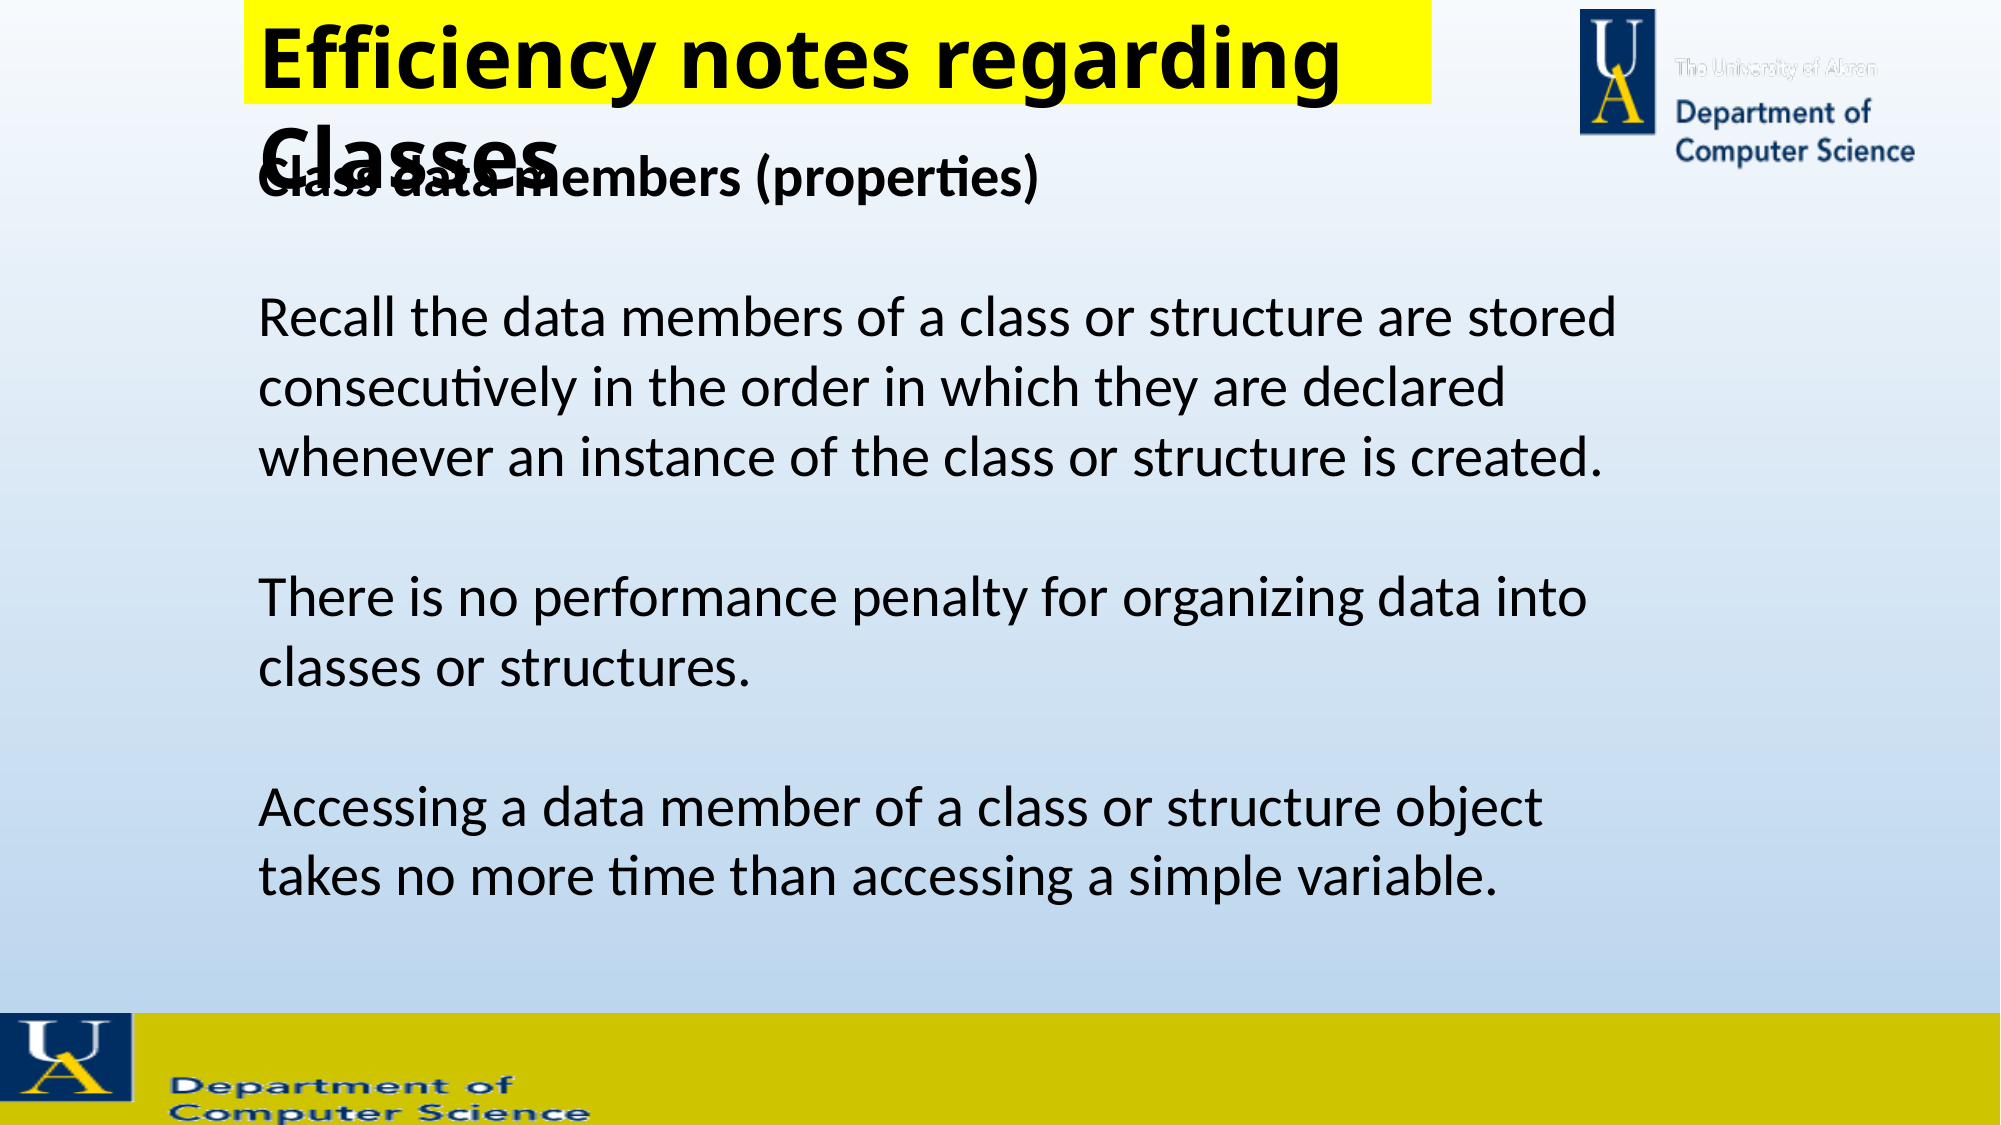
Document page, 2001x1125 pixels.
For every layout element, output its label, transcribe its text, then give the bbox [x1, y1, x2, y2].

picture [1580, 9, 2001, 198]
text_box Class data members (properties) Recall the data members of a class or structure are stored consecutively in the order in which they are declared whenever an instance of the class or structure is created. There is no performance penalty for organizing data into classes or structures. Accessing a data member of a class or structure object takes no more time than accessing a simple variable. [244, 130, 1641, 975]
text_box Efficiency notes regarding Classes [244, 0, 1432, 105]
picture [0, 1013, 2000, 1125]
